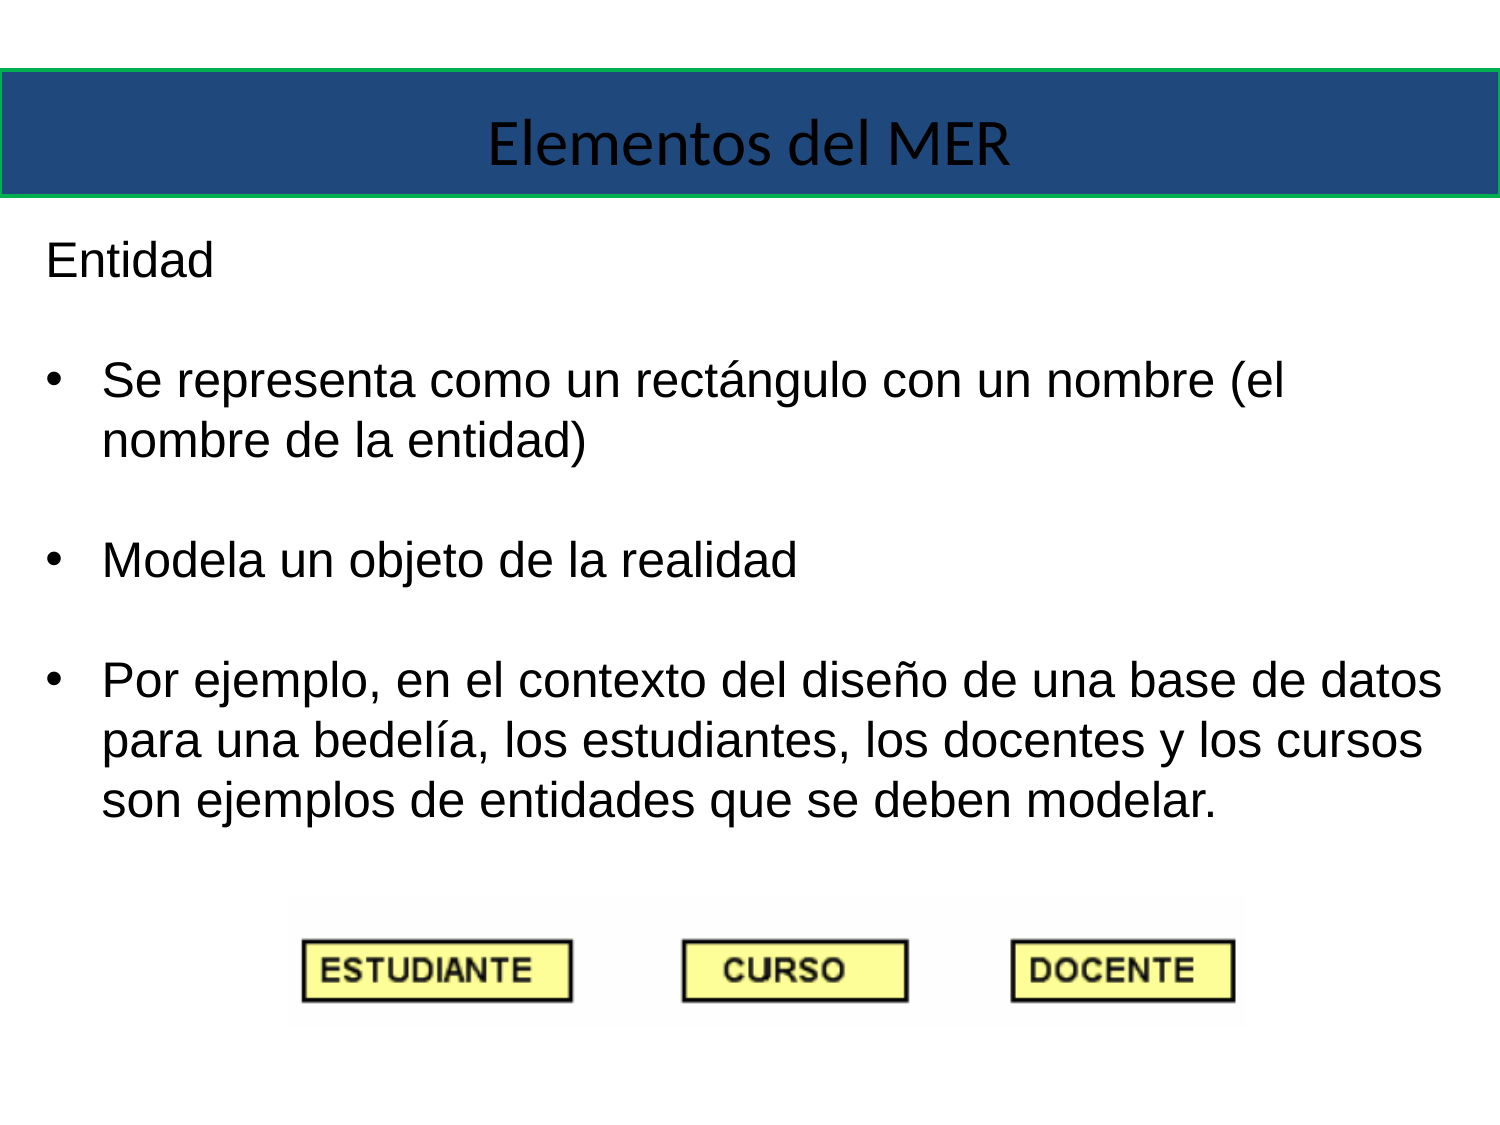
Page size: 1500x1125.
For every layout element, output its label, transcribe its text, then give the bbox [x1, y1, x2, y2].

text_box [0, 68, 75, 198]
text_box Entidad Se representa como un rectángulo con un nombre (el nombre de la entidad) Modela un objeto de la realidad Por ejemplo, en el contexto del diseño de una base de datos para una bedelía, los estudiantes, los docentes y los cursos son ejemplos de entidades que se deben modelar. [30, 220, 1467, 836]
text_box [1425, 68, 1500, 198]
picture [287, 896, 1246, 1029]
title Elementos del MER [75, 45, 1425, 220]
